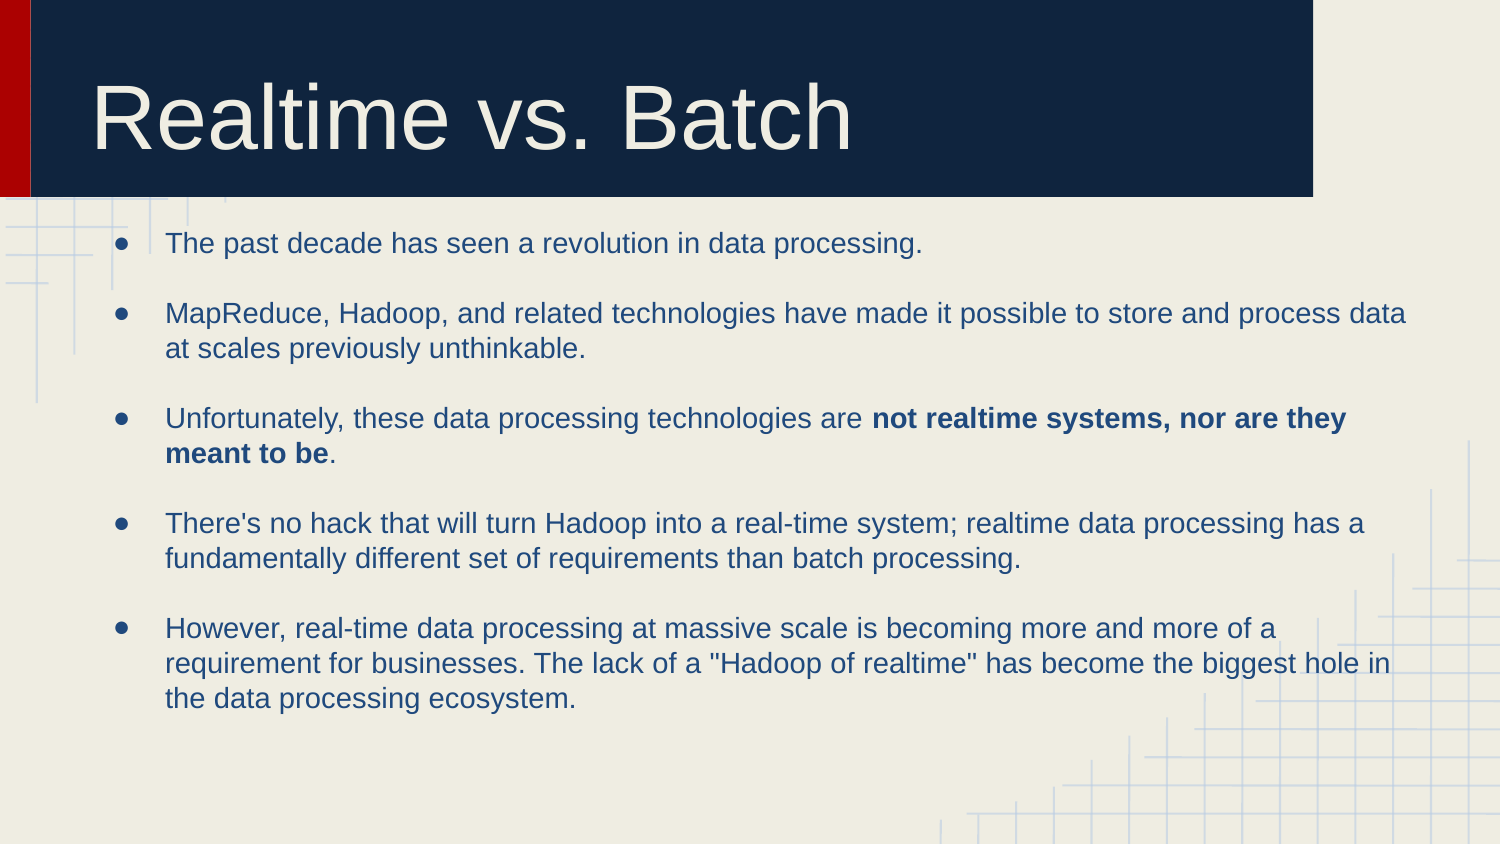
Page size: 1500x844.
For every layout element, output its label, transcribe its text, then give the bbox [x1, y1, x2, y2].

list The past decade has seen a revolution in data processing. MapReduce, Hadoop, and related technologies have made it possible to store and process data at scales previously unthinkable. Unfortunately, these data processing technologies are not realtime systems, nor are they meant to be. There's no hack that will turn Hadoop into a real-time system; realtime data processing has a fundamentally different set of requirements than batch processing. However, real-time data processing at massive scale is becoming more and more of a requirement for businesses. The lack of a "Hadoop of realtime" has become the biggest hole in the data processing ecosystem. [75, 209, 1425, 806]
title Realtime vs. Batch [75, 16, 1276, 183]
